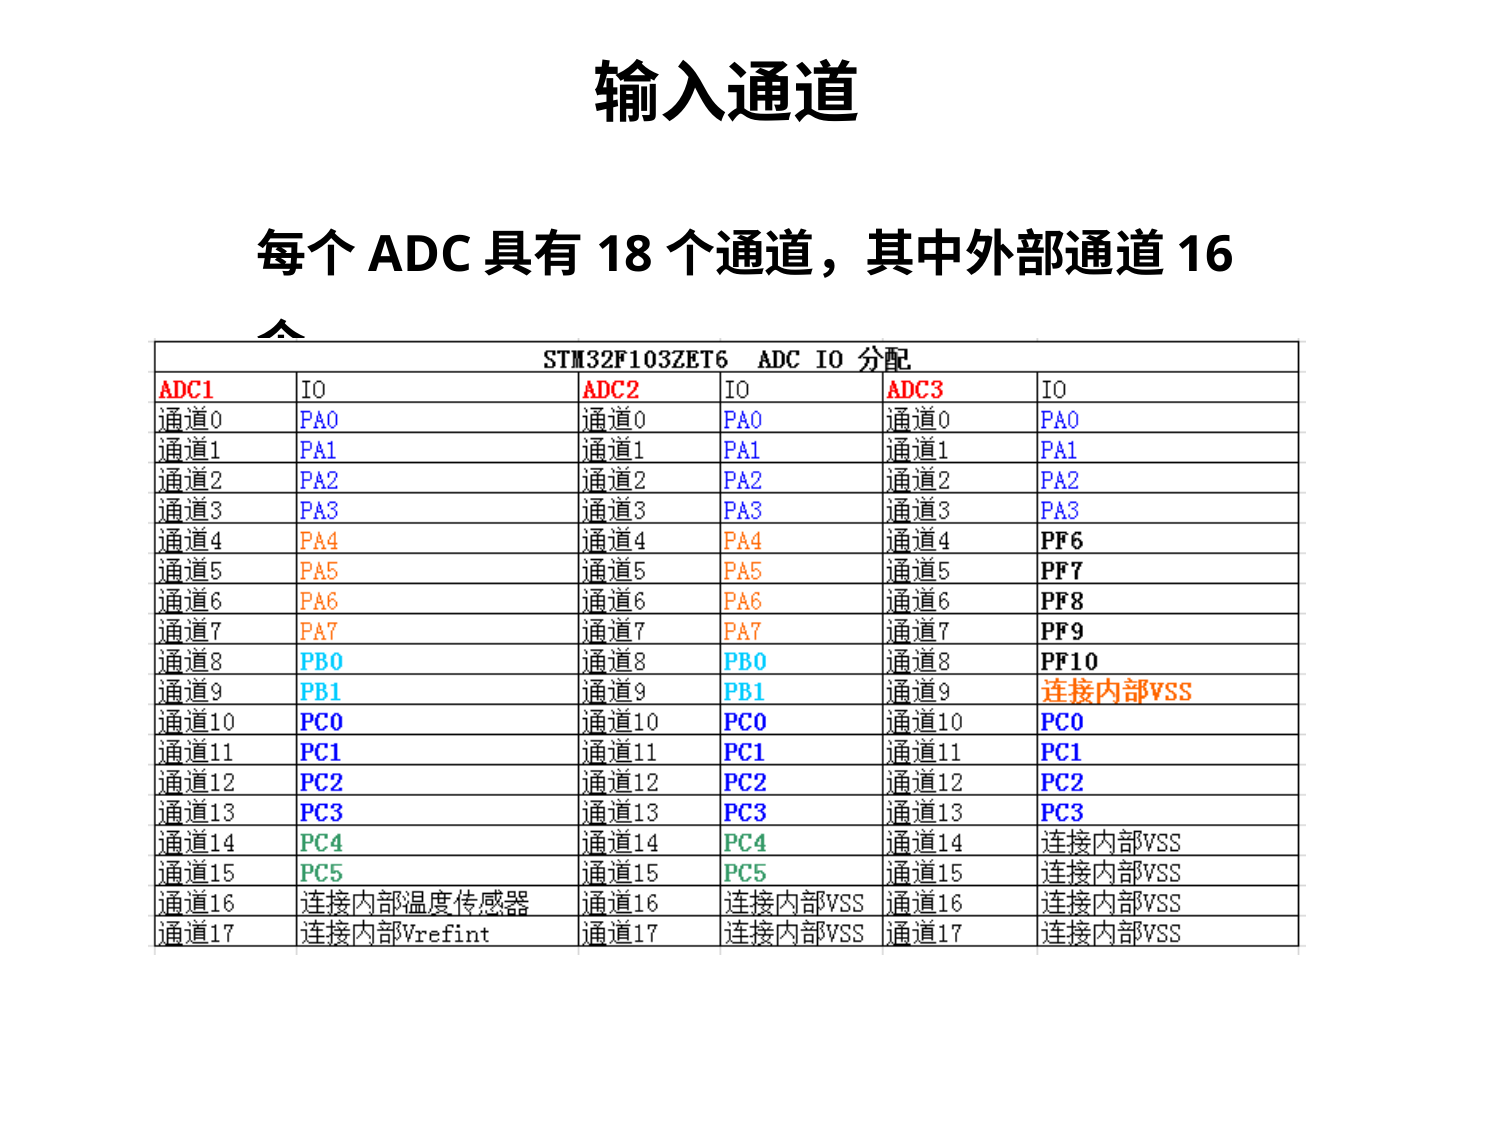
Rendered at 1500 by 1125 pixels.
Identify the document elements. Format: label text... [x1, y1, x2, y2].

picture [148, 337, 1306, 955]
text_box 输入通道 [254, 42, 1200, 138]
text_box 每个ADC具有18个通道，其中外部通道16个 [242, 184, 1263, 336]
